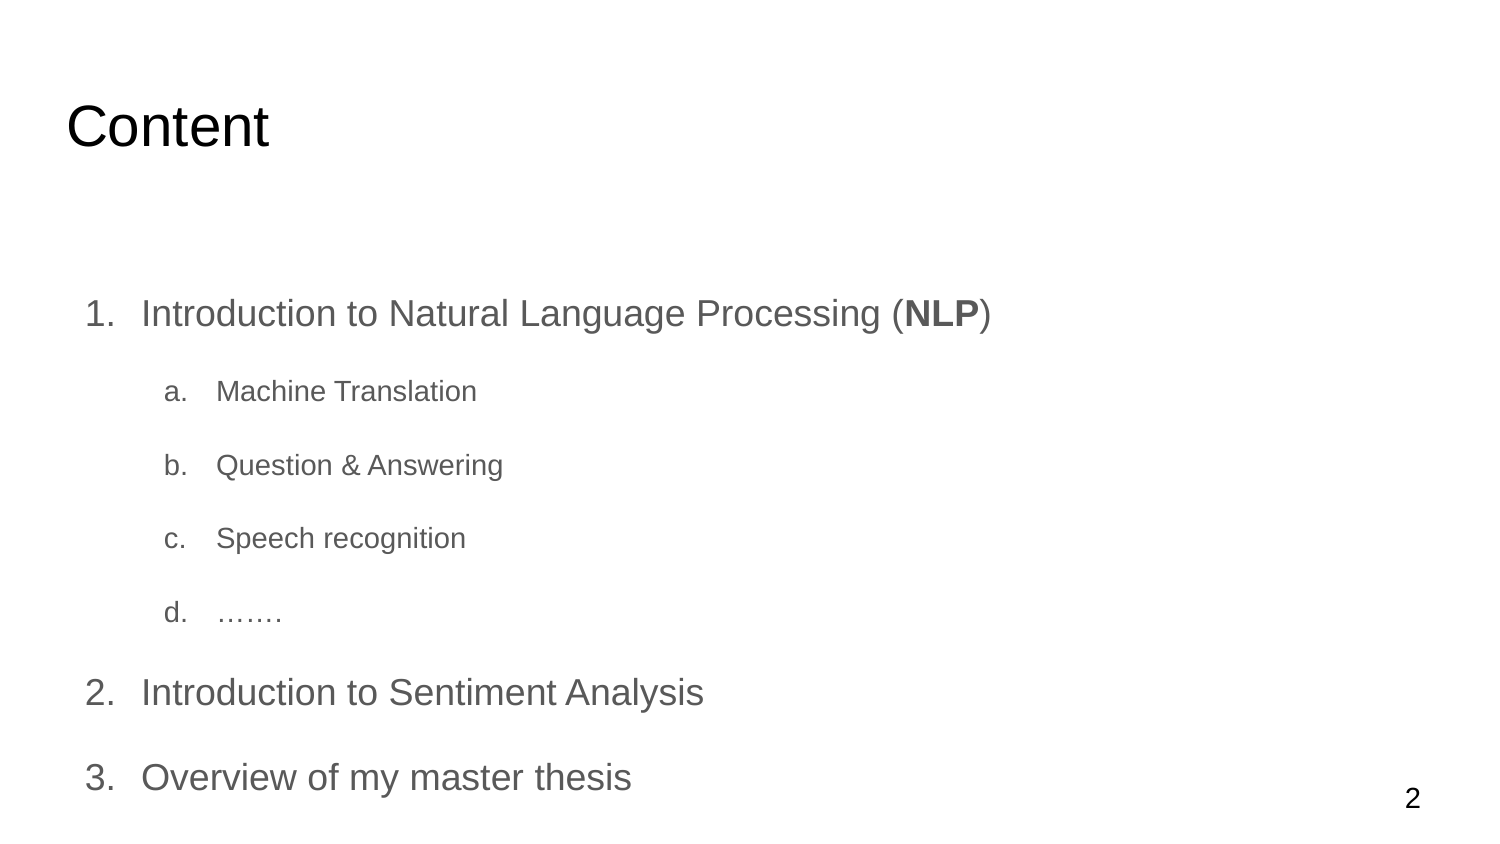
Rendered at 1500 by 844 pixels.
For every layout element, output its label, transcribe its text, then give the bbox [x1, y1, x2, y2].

title Content [51, 72, 1449, 167]
list Introduction to Natural Language Processing (NLP) Machine Translation Question & Answering Speech recognition ……. Introduction to Sentiment Analysis Overview of my master thesis [51, 189, 1449, 750]
slide_number ‹#› [1389, 764, 1480, 830]
